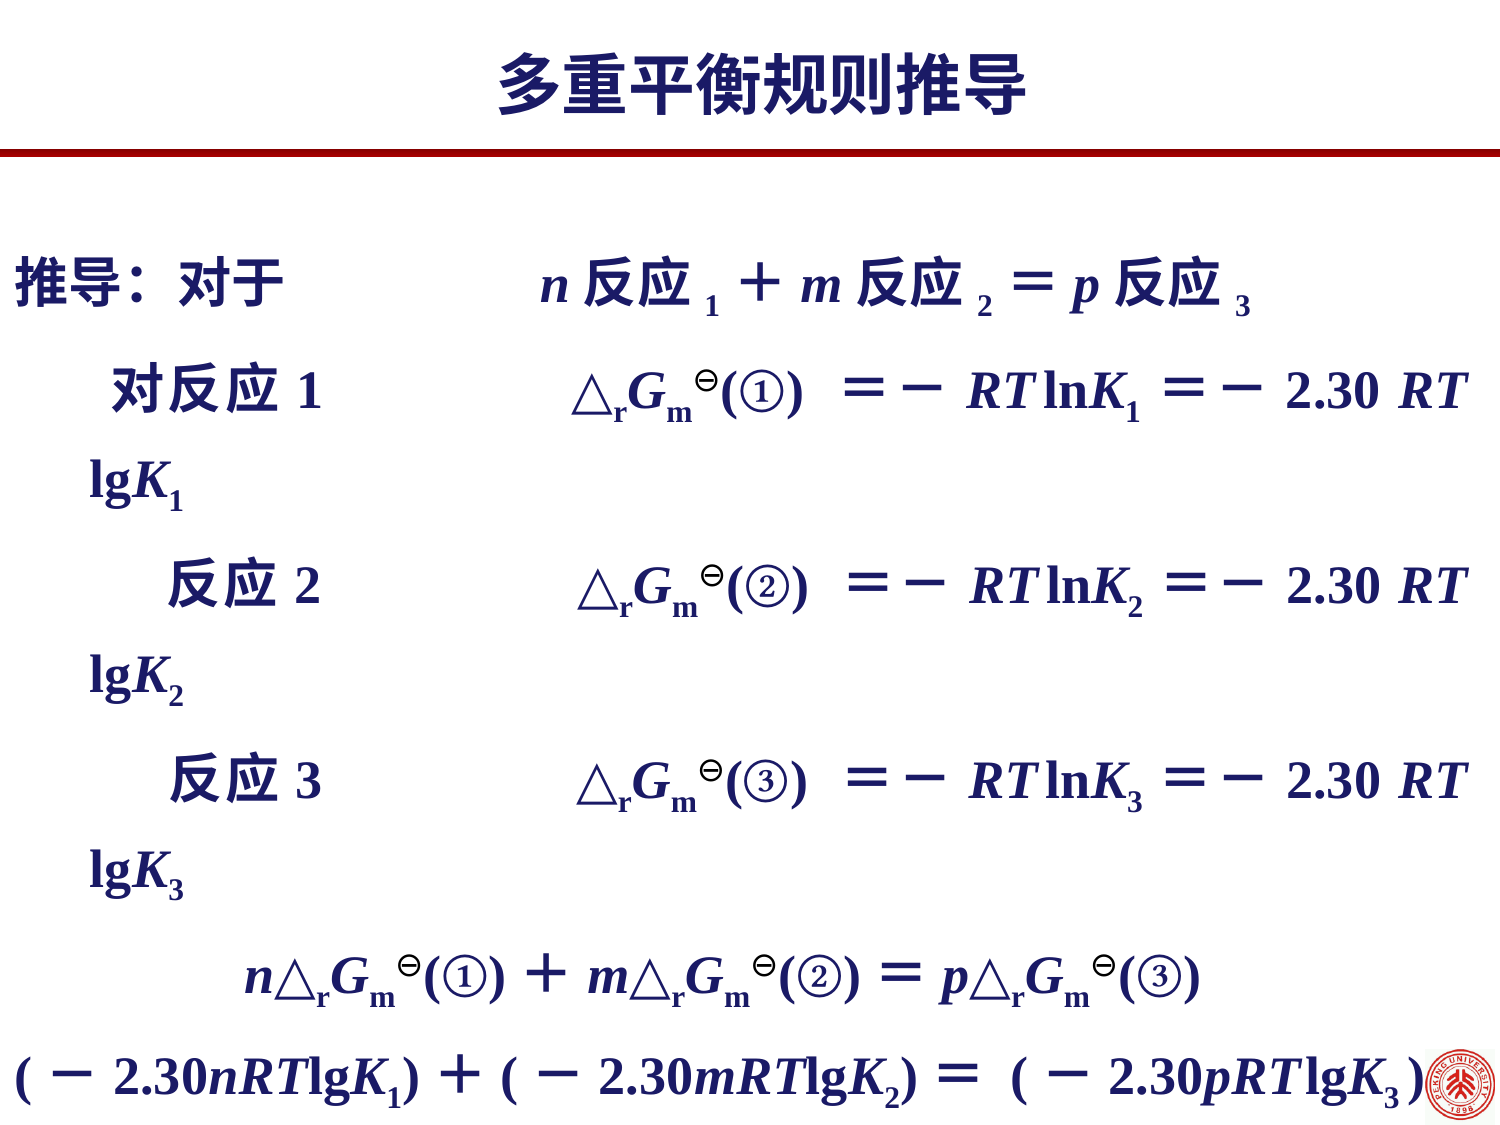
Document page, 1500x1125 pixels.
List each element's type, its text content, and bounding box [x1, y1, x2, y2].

text_box 推导：对于 n反应1＋m反应2＝p反应3 对反应1 △rGm⊖(①) ＝－RT lnK1＝－2.30 RT lgK1 反应2 △rGm⊖(②) ＝－RT lnK2＝－2.30 RT lgK2 反应3 △rGm⊖(③) ＝－RT lnK3＝－2.30 RT lgK3 n△rGm⊖(①)＋m△rGm⊖(②)＝p△rGm⊖(③) (－2.30nRTlgK1)＋(－2.30mRTlgK2)＝ (－2.30pRT lgK3 ) nlgK1＋mlgK2 ＝plgK3 K1n·K2m＝K3p [0, 226, 1483, 1125]
picture [1483, 1049, 1495, 1125]
text_box 多重平衡规则推导 [182, 20, 1342, 146]
text_box [0, 149, 1500, 157]
